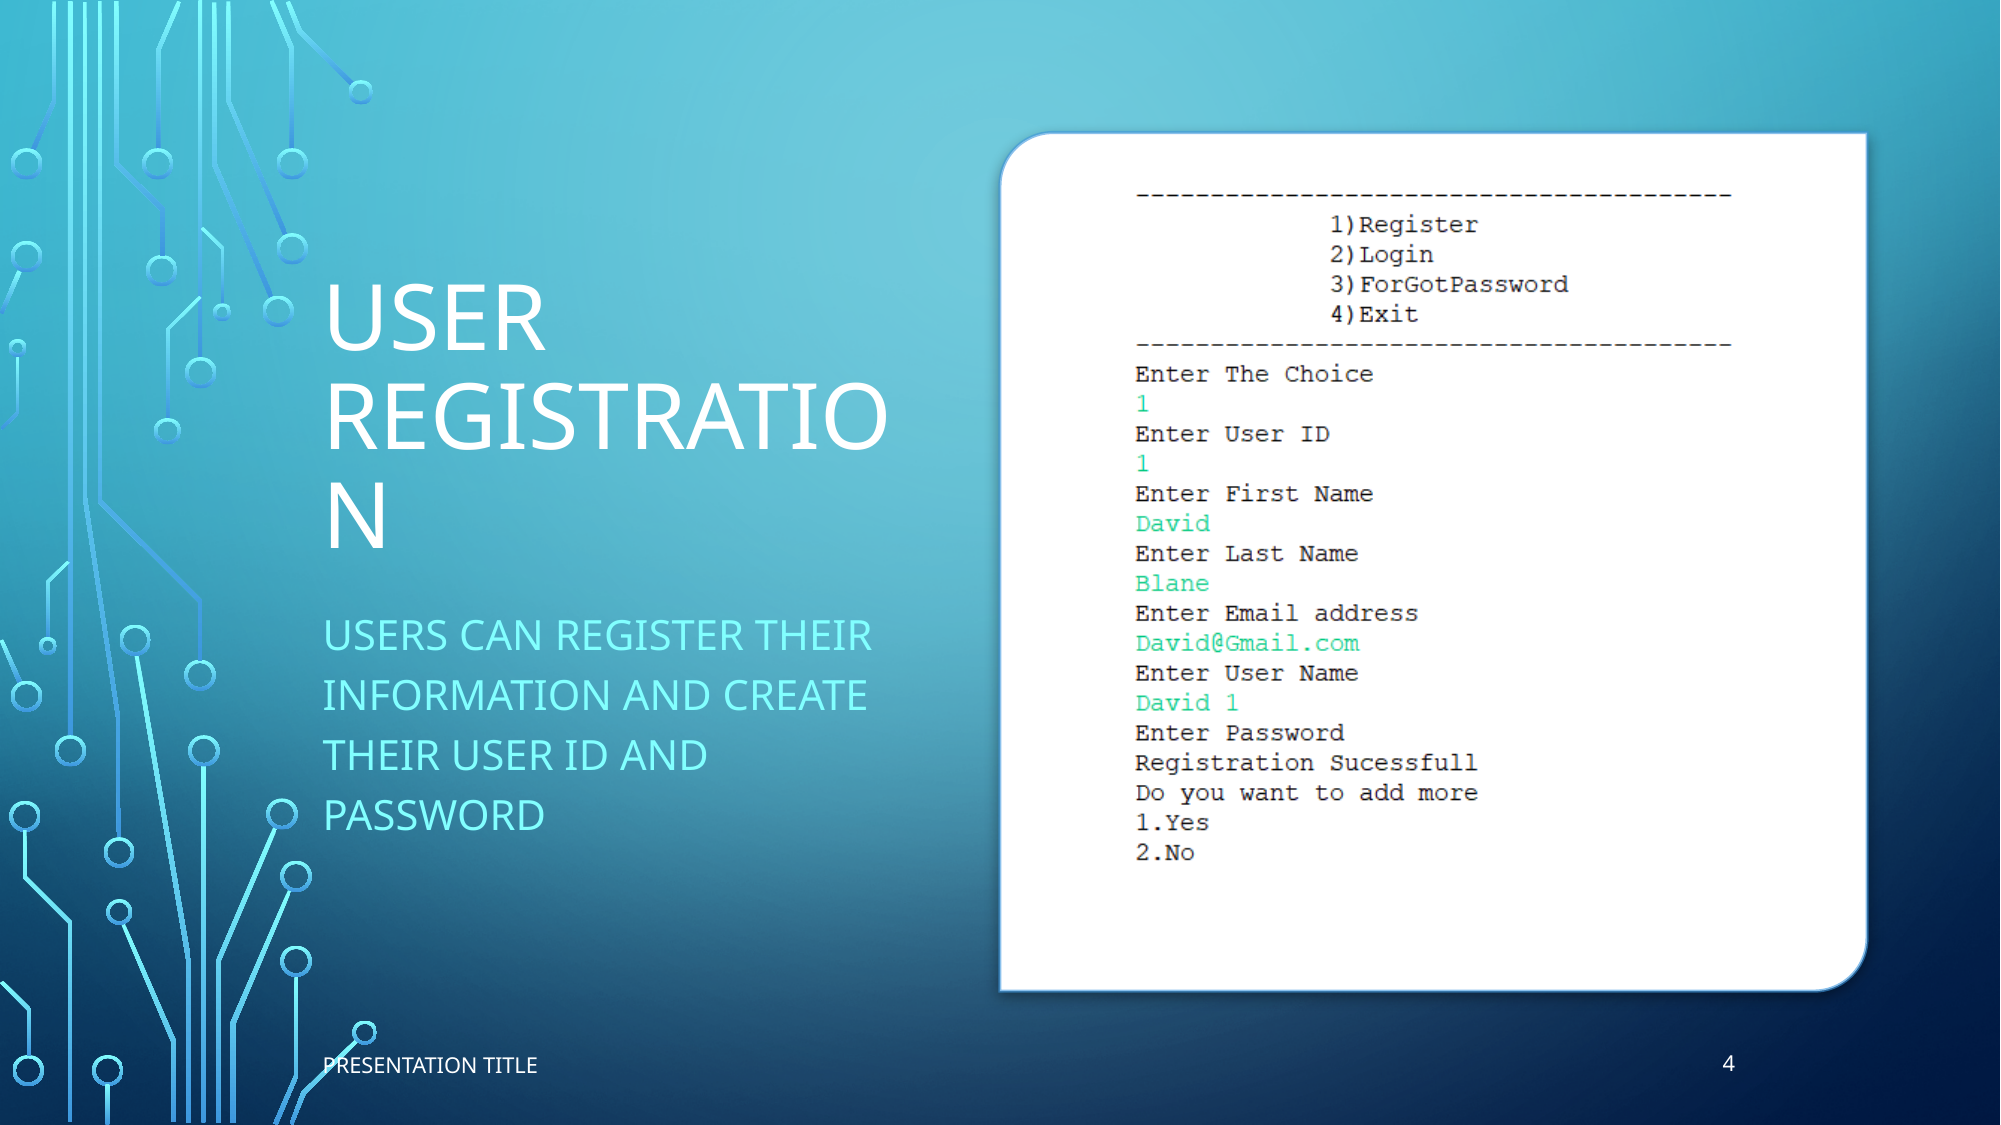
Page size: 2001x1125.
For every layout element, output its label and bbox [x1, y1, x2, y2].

text_box [0, 0, 379, 1125]
picture [379, 0, 2000, 1125]
